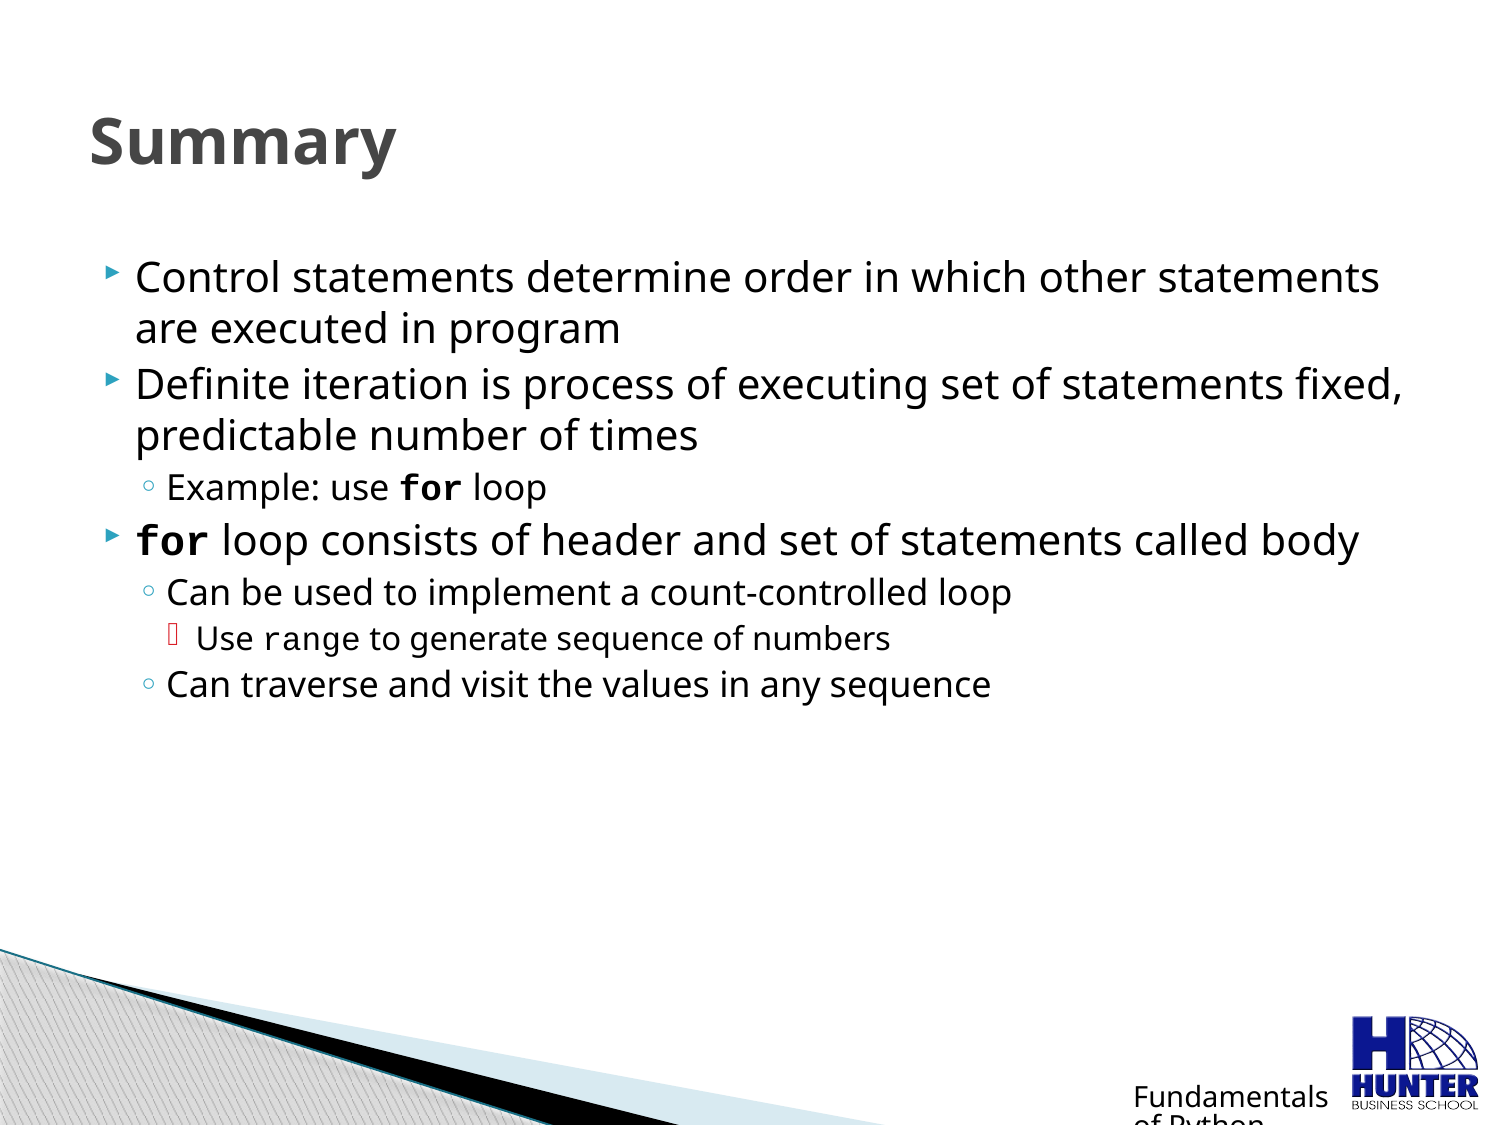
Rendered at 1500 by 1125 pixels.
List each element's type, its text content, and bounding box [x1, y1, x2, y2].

picture [1352, 1016, 1479, 1111]
title Summary [75, 45, 1425, 233]
footer Fundamentals of Python [1118, 1065, 1352, 1125]
list Control statements determine order in which other statements are executed in program Definite iteration is process of executing set of statements fixed, predictable number of times Example: use for loop for loop consists of header and set of statements called body Can be used to implement a count-controlled loop Use range to generate sequence of numbers Can traverse and visit the values in any sequence [75, 243, 1425, 986]
